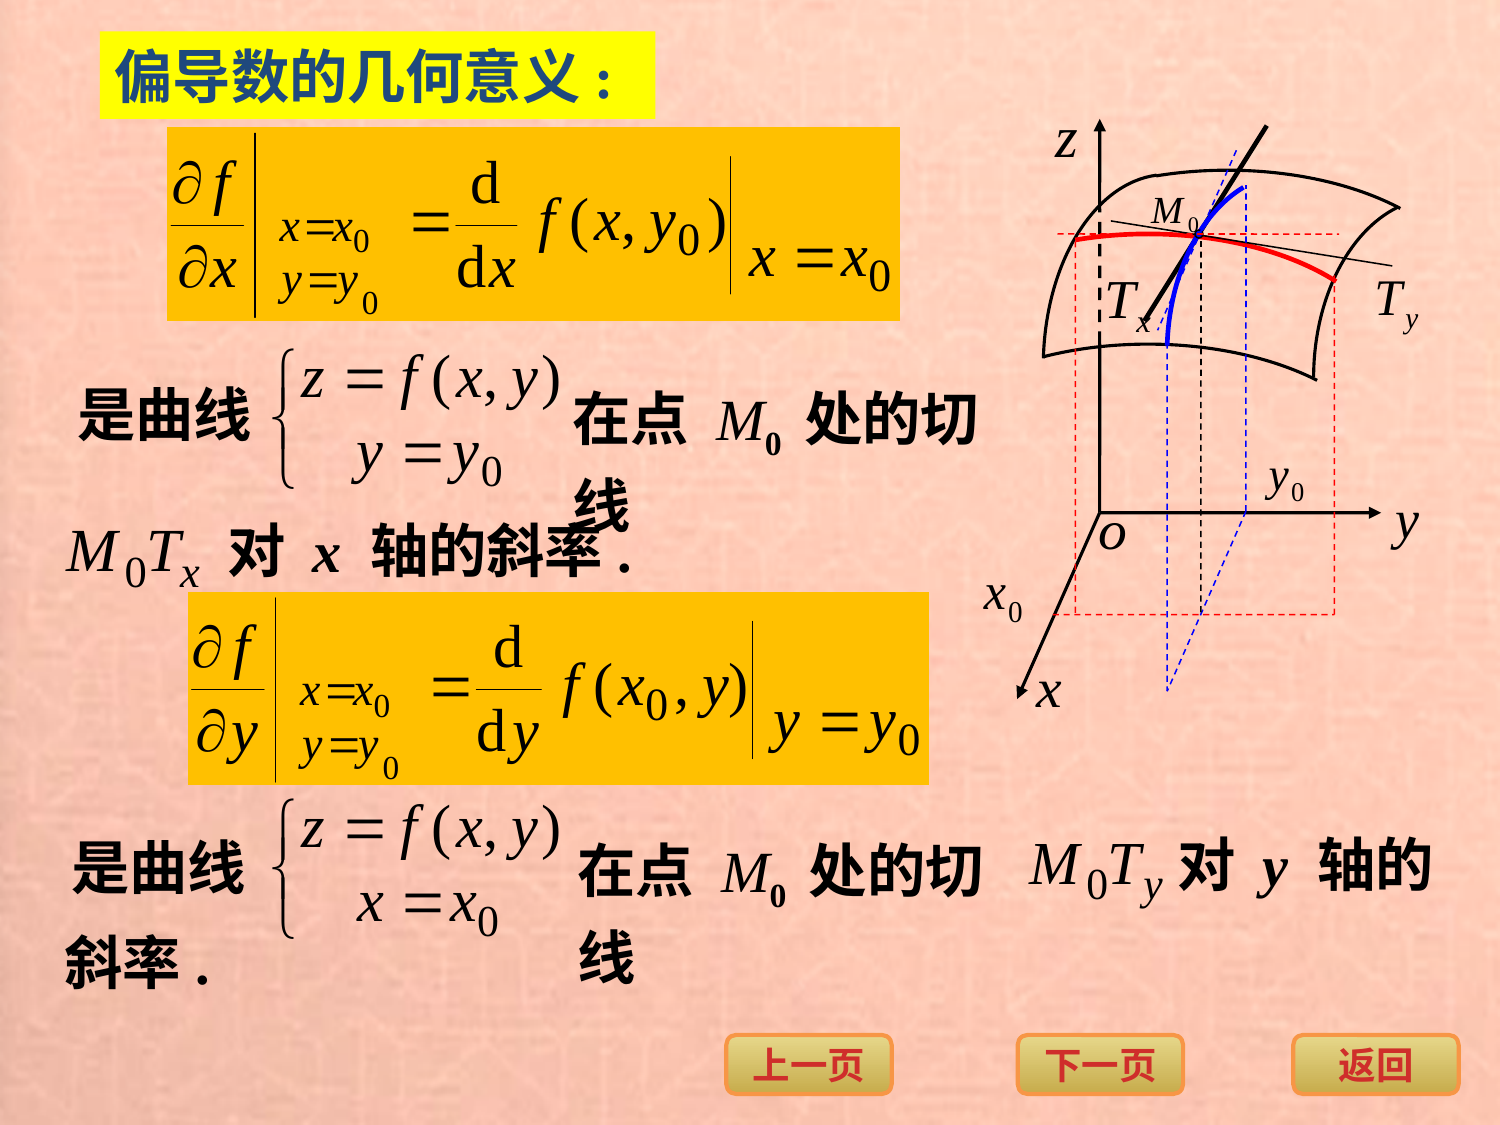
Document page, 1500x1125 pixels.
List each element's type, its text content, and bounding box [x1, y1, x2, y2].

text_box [62, 518, 202, 592]
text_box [1099, 125, 1267, 343]
text_box 在点 M0 处的切线 [557, 366, 968, 546]
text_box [1016, 118, 1438, 718]
text_box 对 x 轴的斜率. [212, 506, 700, 590]
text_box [187, 591, 930, 786]
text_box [1313, 351, 1337, 633]
text_box 斜率. [50, 918, 238, 1004]
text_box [1090, 512, 1134, 561]
text_box 在点 M0 处的切线 [562, 818, 1050, 999]
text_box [1313, 220, 1428, 343]
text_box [264, 793, 563, 945]
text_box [973, 233, 1161, 633]
text_box 是曲线 [62, 371, 259, 456]
text_box 对 y 轴的 [1162, 821, 1500, 906]
text_box 偏导数的几何意义: [99, 31, 656, 119]
text_box 是曲线 [56, 823, 259, 909]
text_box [1144, 184, 1204, 613]
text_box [166, 126, 901, 322]
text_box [264, 343, 563, 495]
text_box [1024, 831, 1168, 913]
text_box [1166, 184, 1309, 692]
picture [0, 0, 1500, 1125]
